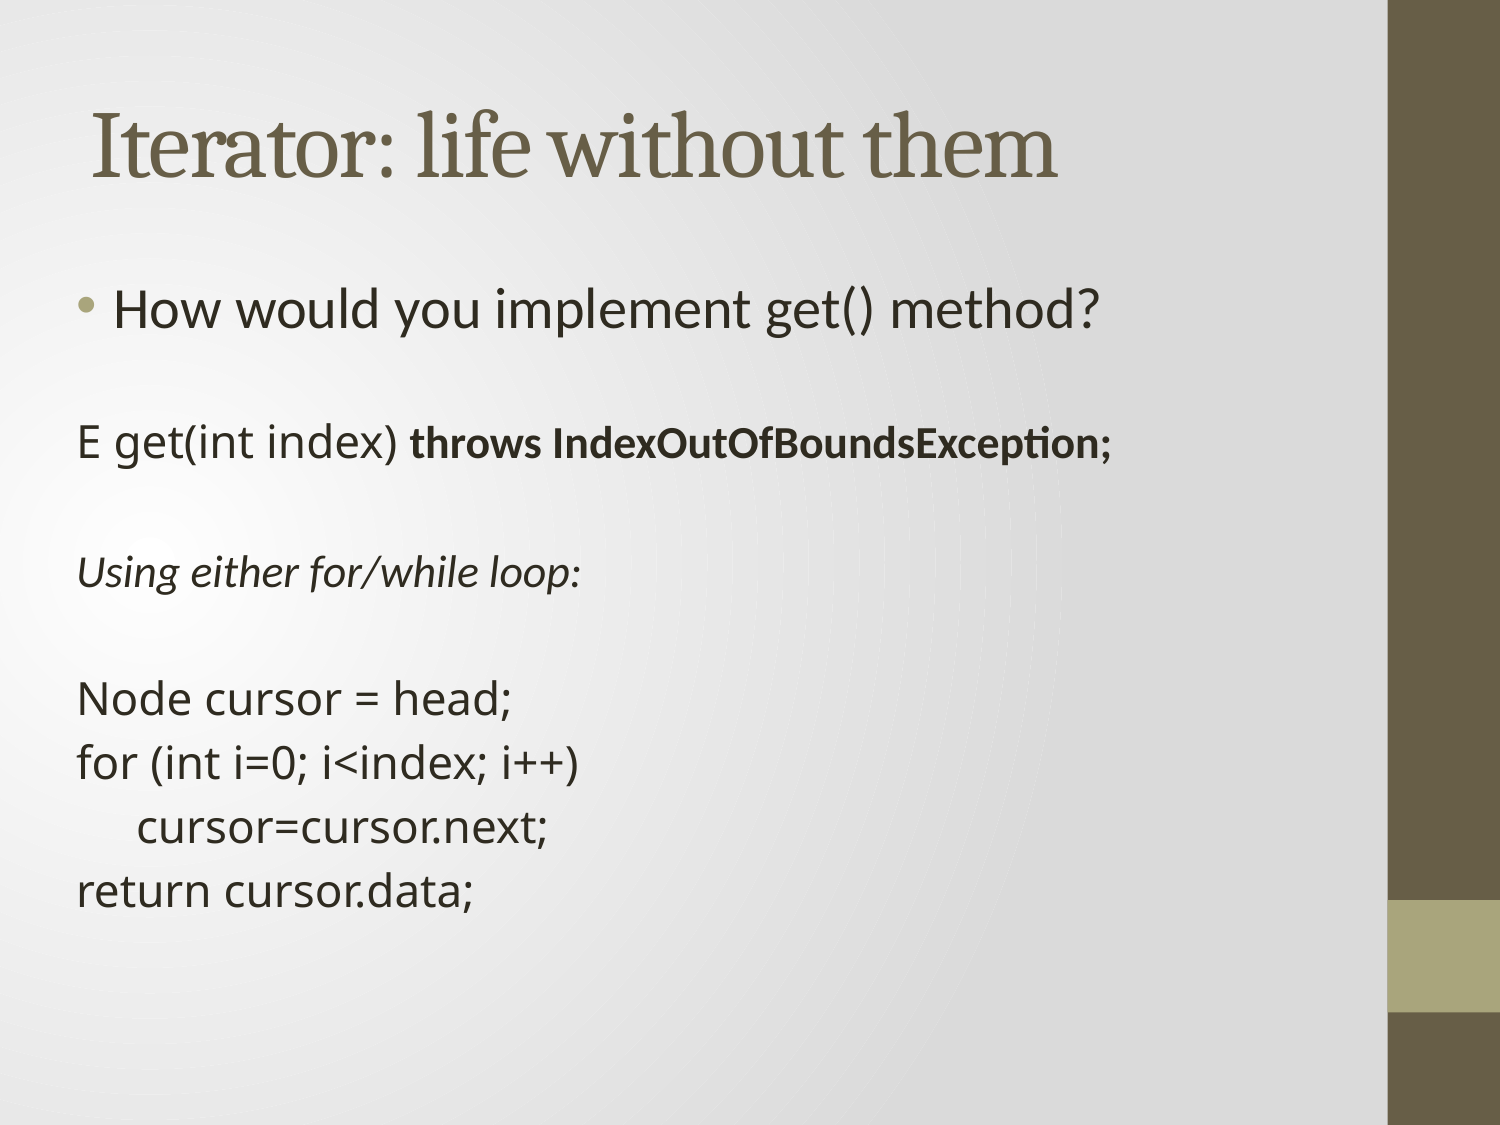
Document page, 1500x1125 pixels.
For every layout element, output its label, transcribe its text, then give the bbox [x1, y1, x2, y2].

title Iterator: life without them [75, 45, 1325, 233]
list How would you implement get() method? E get(int index) throws IndexOutOfBoundsException; Using either for/while loop: Node cursor = head; for (int i=0; i<index; i++) cursor=cursor.next; return cursor.data; [42, 262, 1385, 1050]
